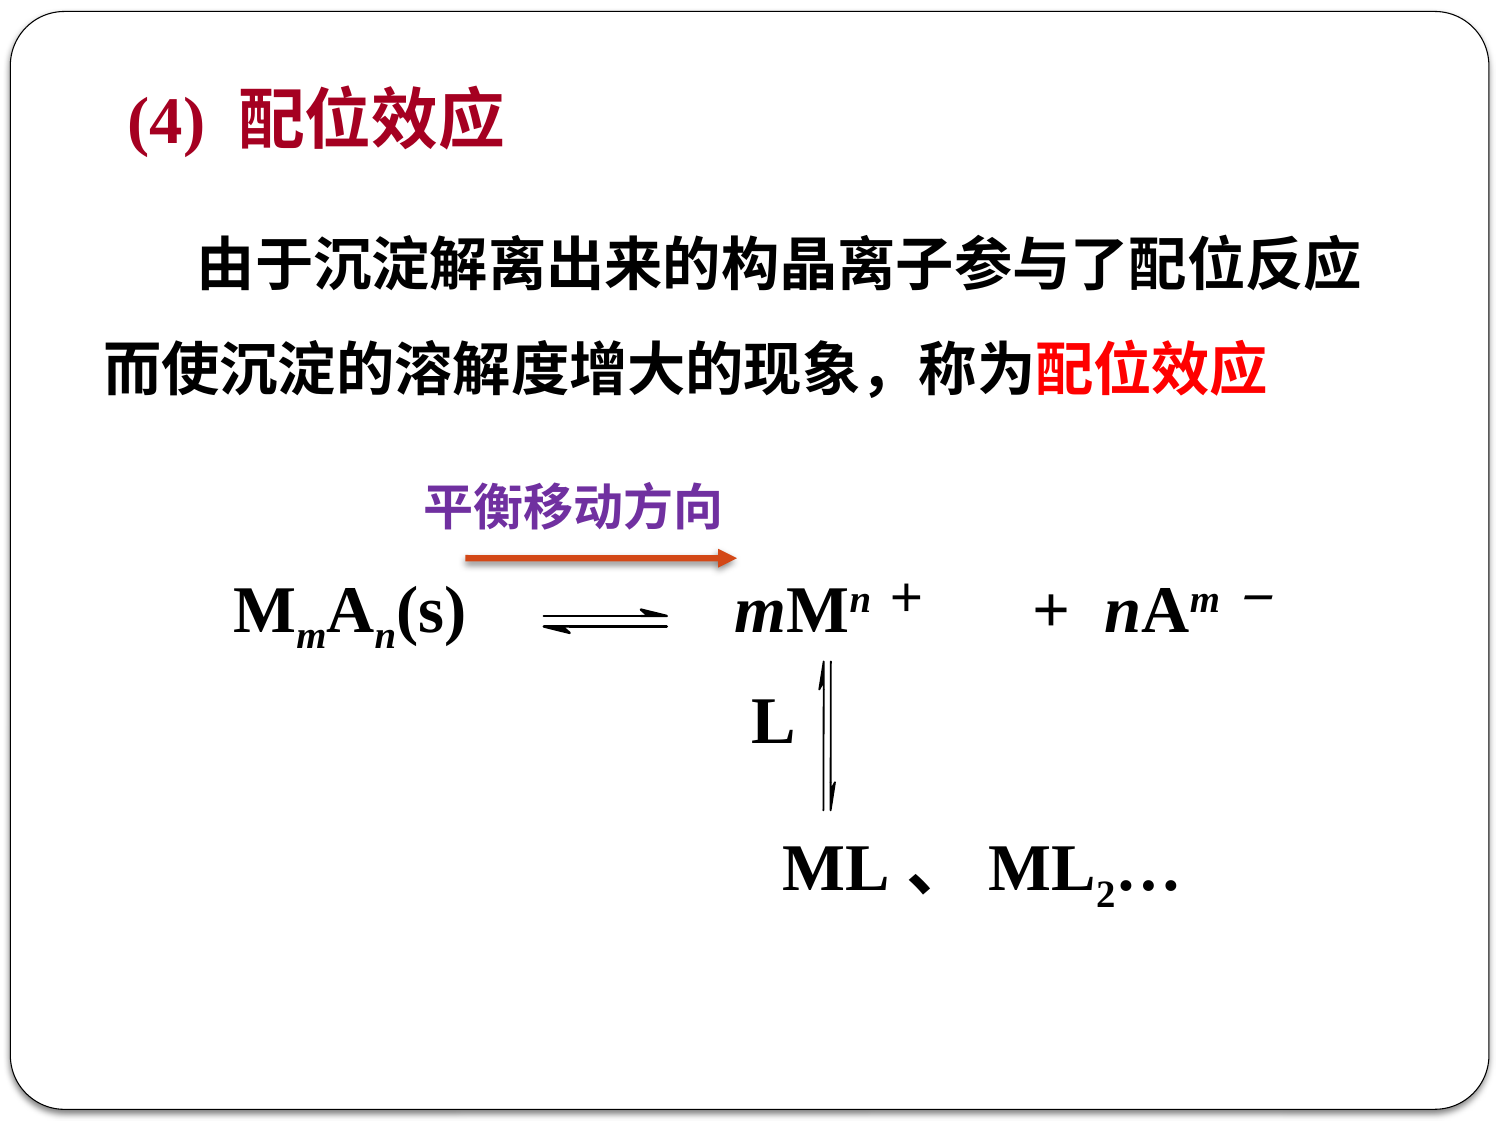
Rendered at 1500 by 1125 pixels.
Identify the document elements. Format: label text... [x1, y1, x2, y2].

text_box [218, 467, 1330, 977]
title (4) 配位效应 [112, 30, 1388, 173]
text_box 由于沉淀解离出来的构晶离子参与了配位反应而使沉淀的溶解度增大的现象，称为配位效应 [88, 184, 1412, 410]
